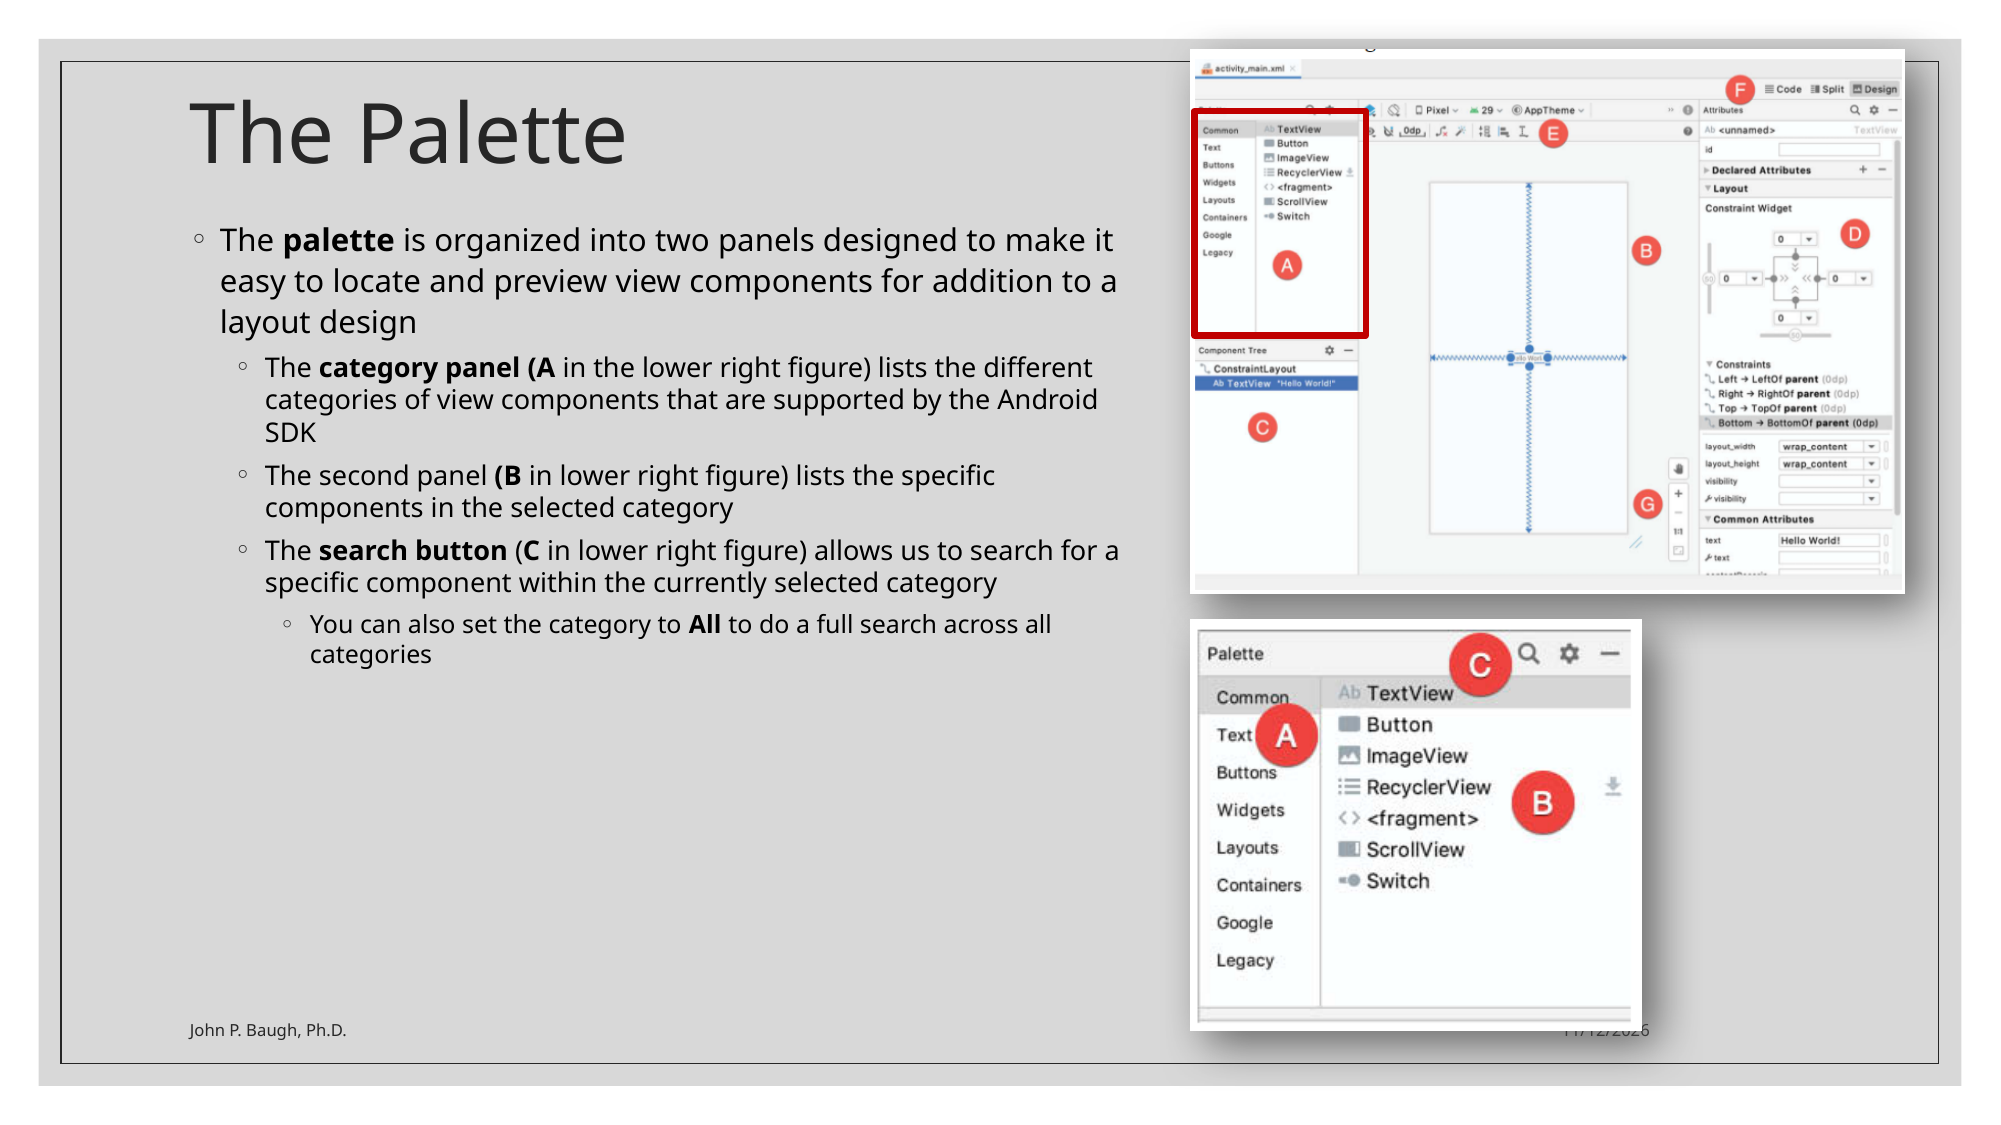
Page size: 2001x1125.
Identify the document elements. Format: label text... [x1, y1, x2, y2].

title The Palette [174, 75, 1175, 198]
footer John P. Baugh, Ph.D. [174, 990, 1130, 1050]
picture [1190, 49, 1905, 594]
picture [1190, 619, 1642, 1031]
list The palette is organized into two panels designed to make it easy to locate and preview view components for addition to a layout design The category panel (A in the lower right figure) lists the different categories of view components that are supported by the Android SDK The second panel (B in lower right figure) lists the specific components in the selected category The search button (C in lower right figure) allows us to search for a specific component within the currently selected category You can also set the category to All to do a full search across all categories [174, 208, 1155, 977]
